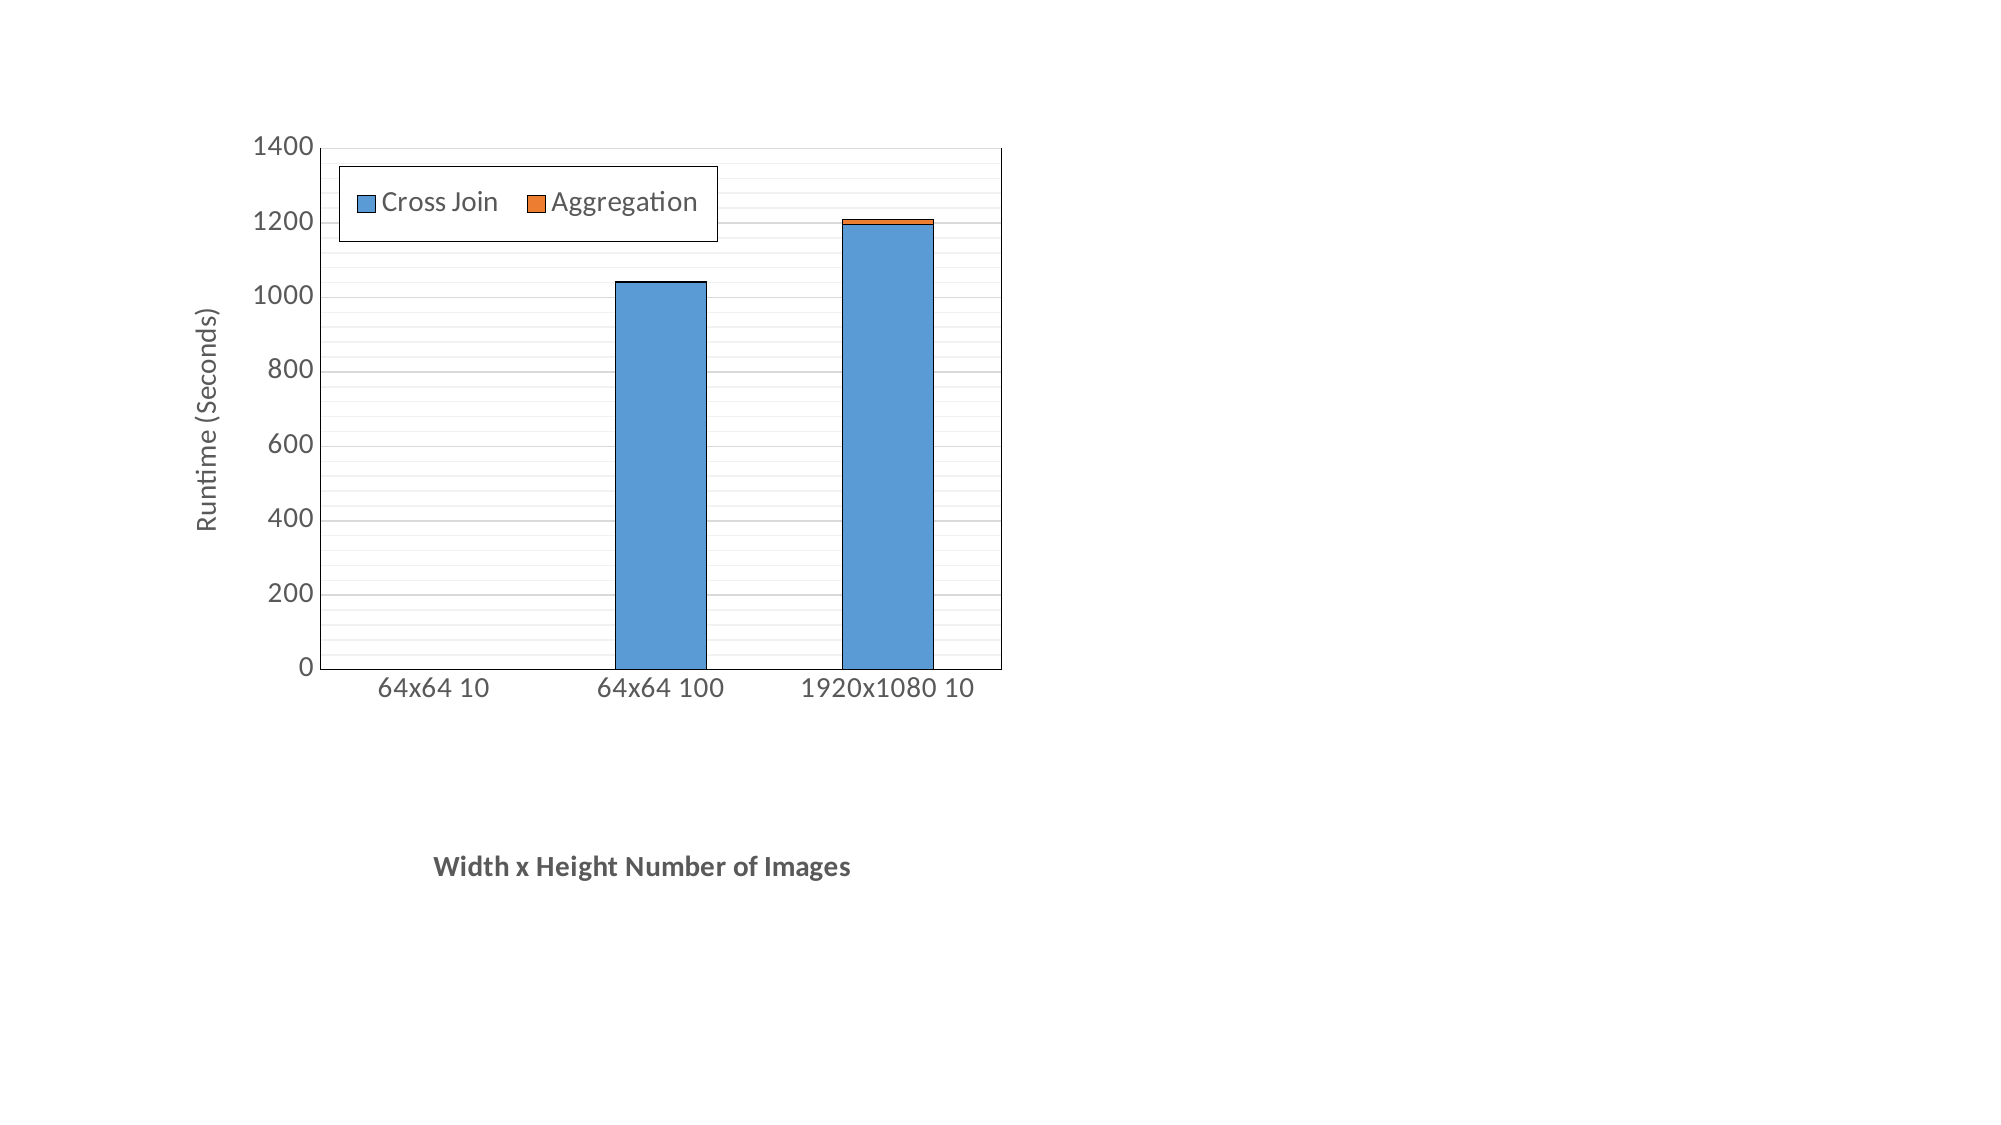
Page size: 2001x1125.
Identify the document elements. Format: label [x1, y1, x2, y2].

chart [61, 31, 1045, 982]
